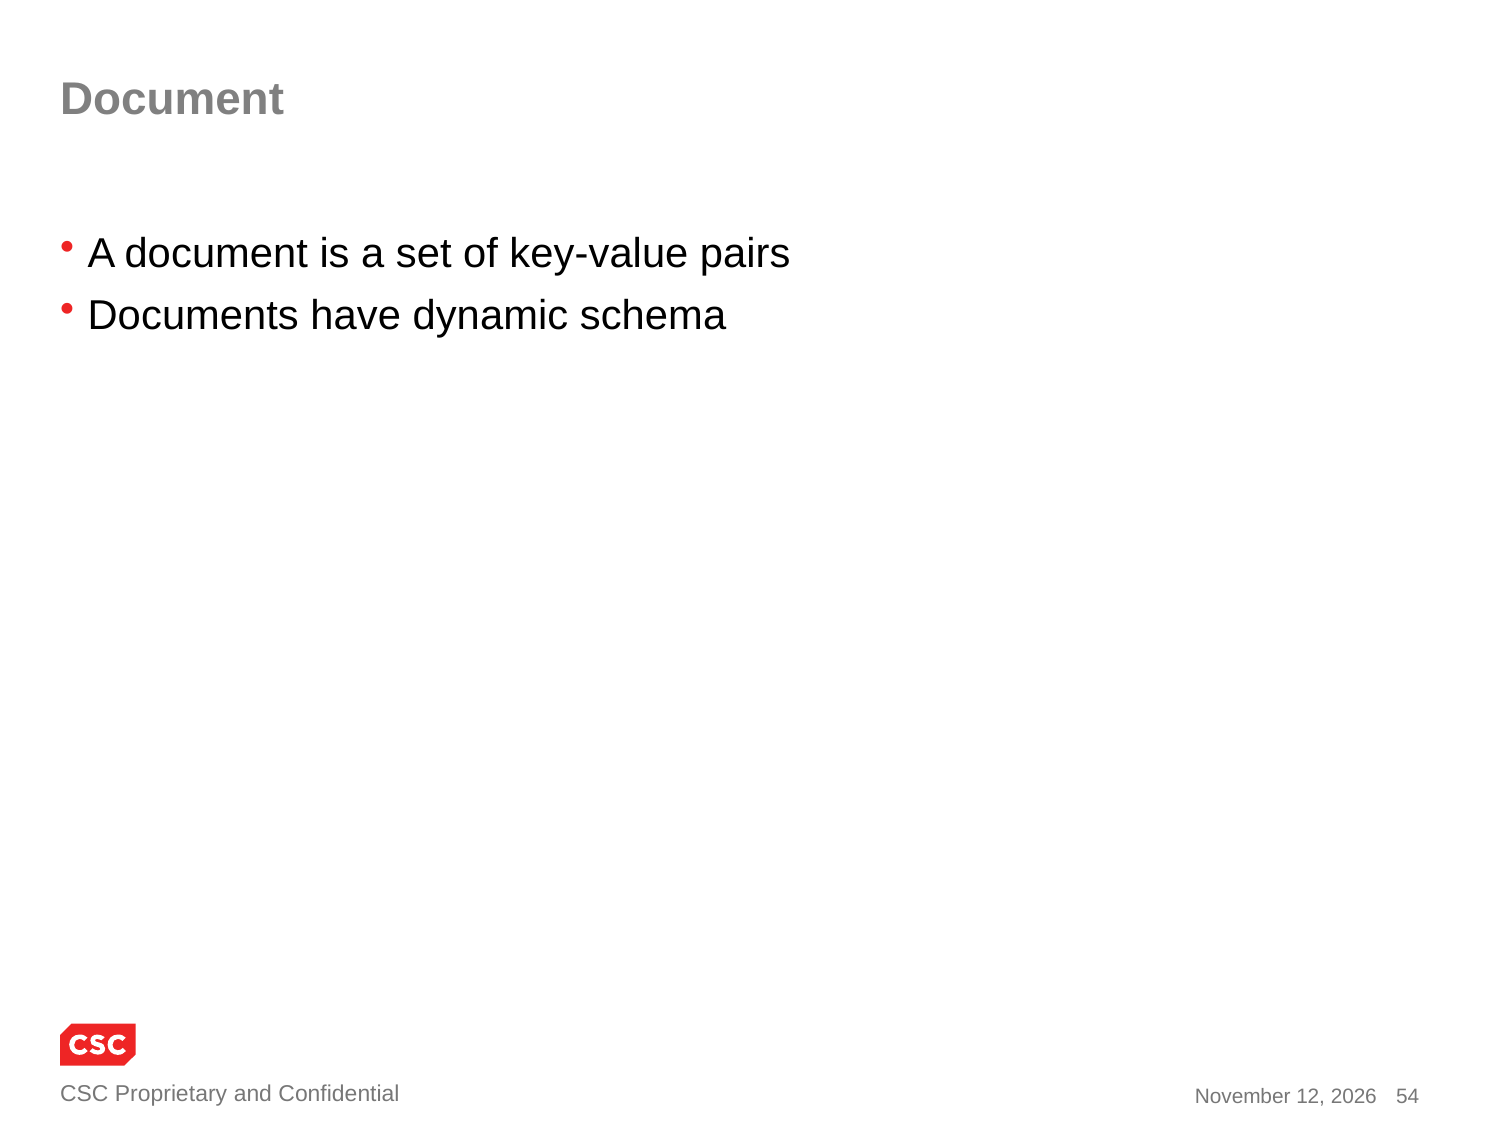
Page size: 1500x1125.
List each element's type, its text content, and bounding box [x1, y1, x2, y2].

list A document is a set of key-value pairs Documents have dynamic schema [60, 231, 1440, 434]
title Document [60, 74, 1440, 204]
